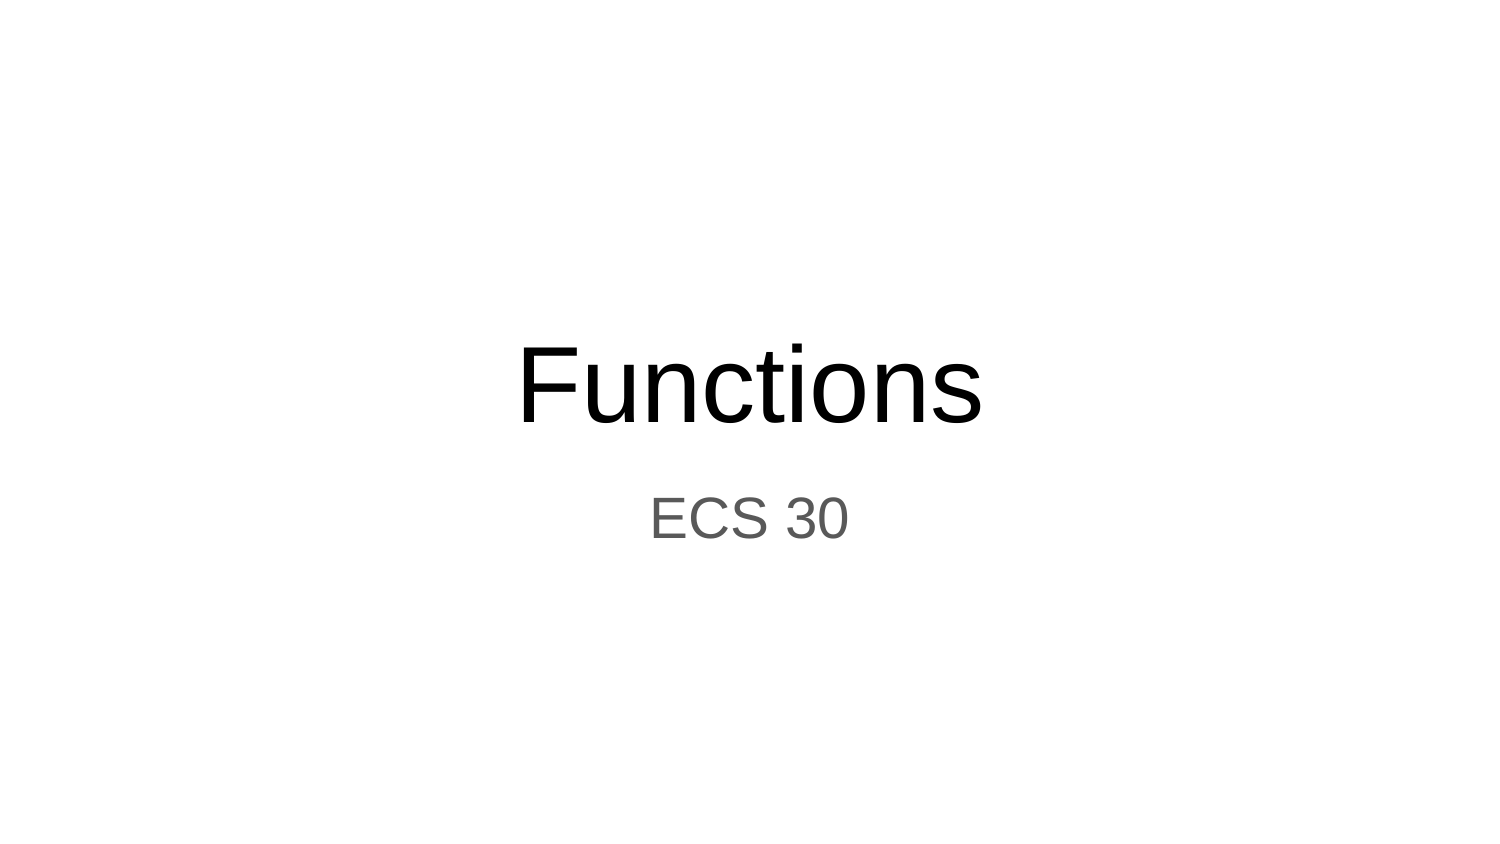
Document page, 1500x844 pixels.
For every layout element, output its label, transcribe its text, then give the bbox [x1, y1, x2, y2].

subtitle ECS 30 [51, 464, 1449, 595]
title Functions [51, 122, 1449, 459]
